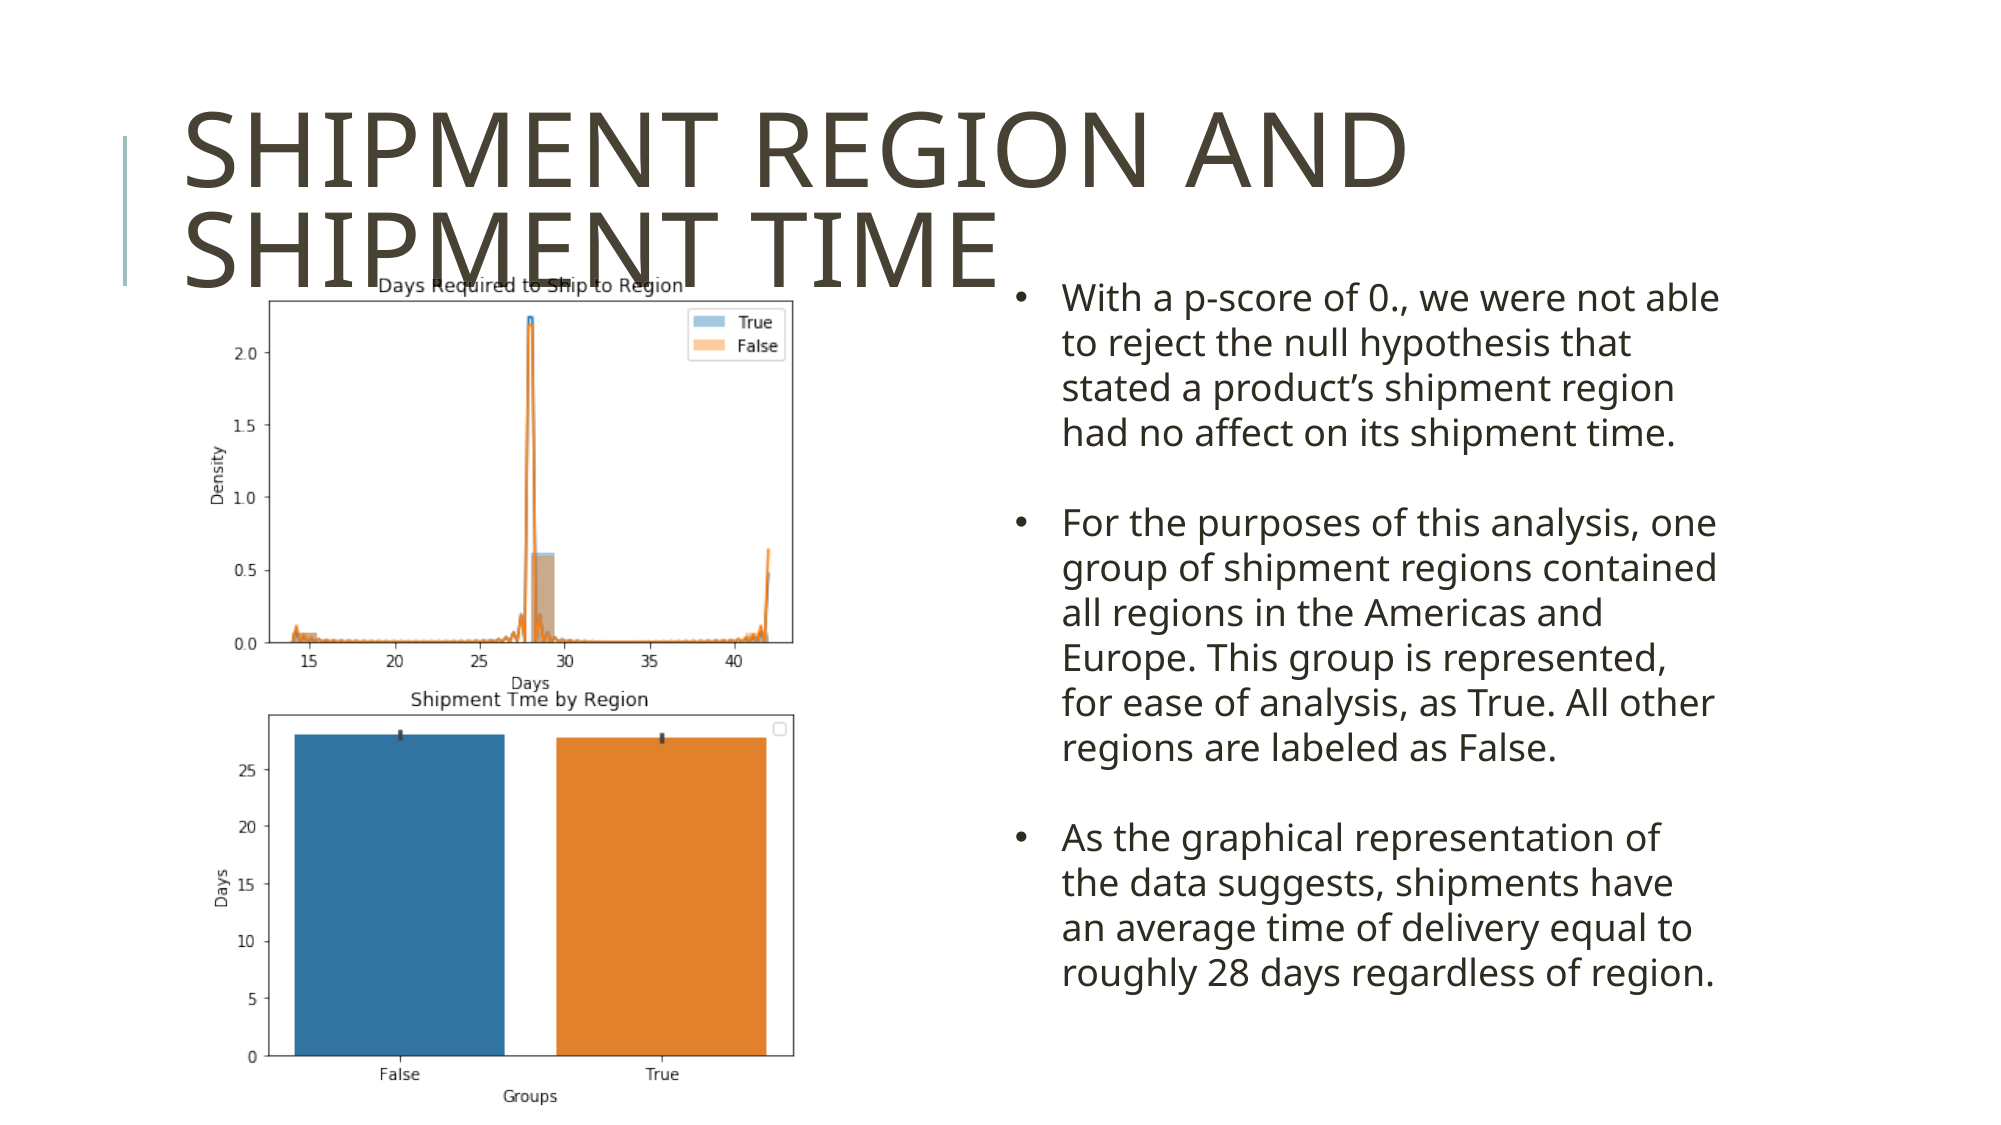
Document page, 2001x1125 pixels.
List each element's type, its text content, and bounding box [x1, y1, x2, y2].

text_box With a p-score of 0., we were not able to reject the null hypothesis that stated a product’s shipment region had no affect on its shipment time. For the purposes of this analysis, one group of shipment regions contained all regions in the Americas and Europe. This group is represented, for ease of analysis, as True. All other regions are labeled as False. As the graphical representation of the data suggests, shipments have an average time of delivery equal to roughly 28 days regardless of region. [999, 266, 1742, 1002]
title Shipment region and Shipment time [168, 96, 1763, 320]
picture [199, 266, 809, 1115]
